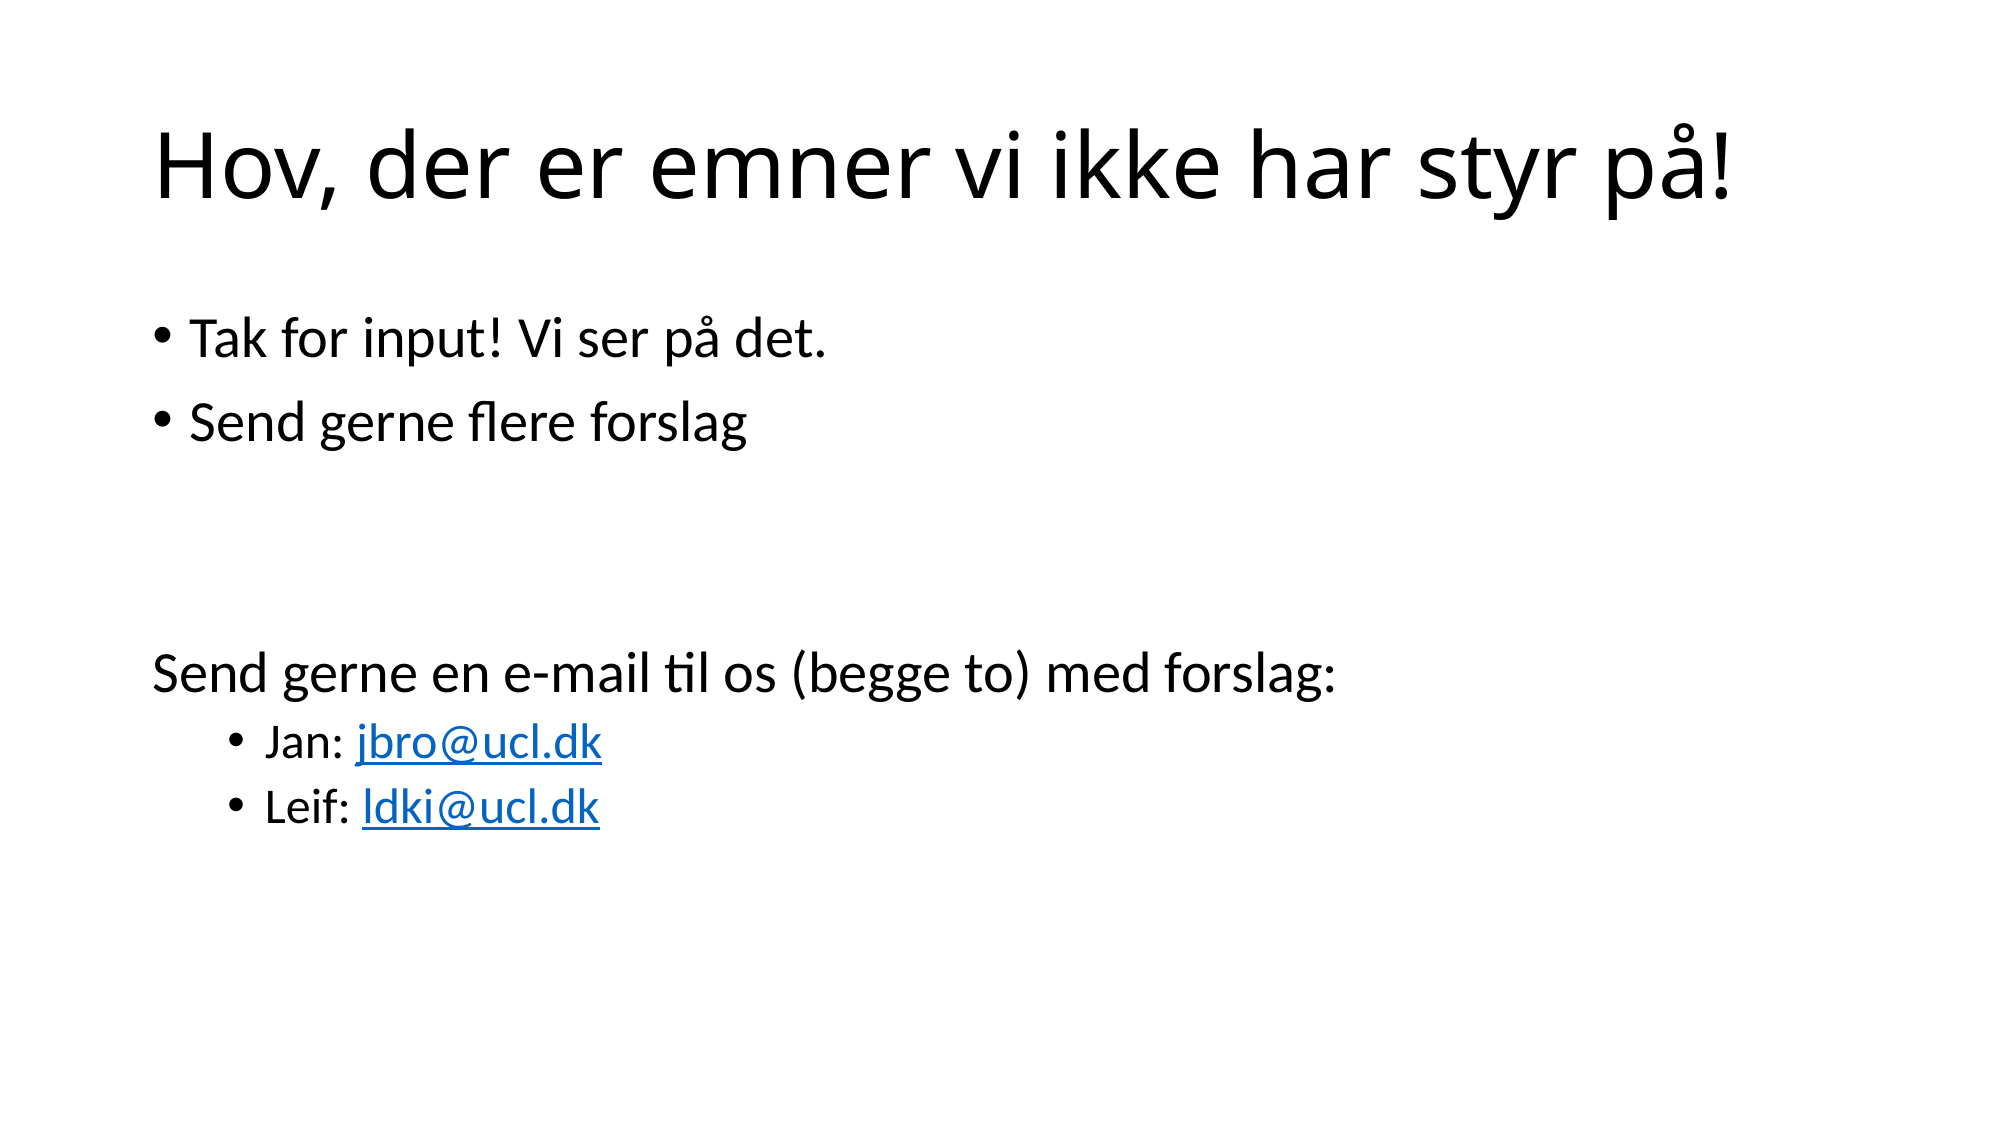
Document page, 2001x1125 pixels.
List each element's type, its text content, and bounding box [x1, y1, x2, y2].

title Hov, der er emner vi ikke har styr på! [137, 59, 1863, 278]
list Tak for input! Vi ser på det. Send gerne flere forslag Send gerne en e-mail til os (begge to) med forslag: Jan: jbro@ucl.dk Leif: ldki@ucl.dk [137, 299, 1863, 1014]
